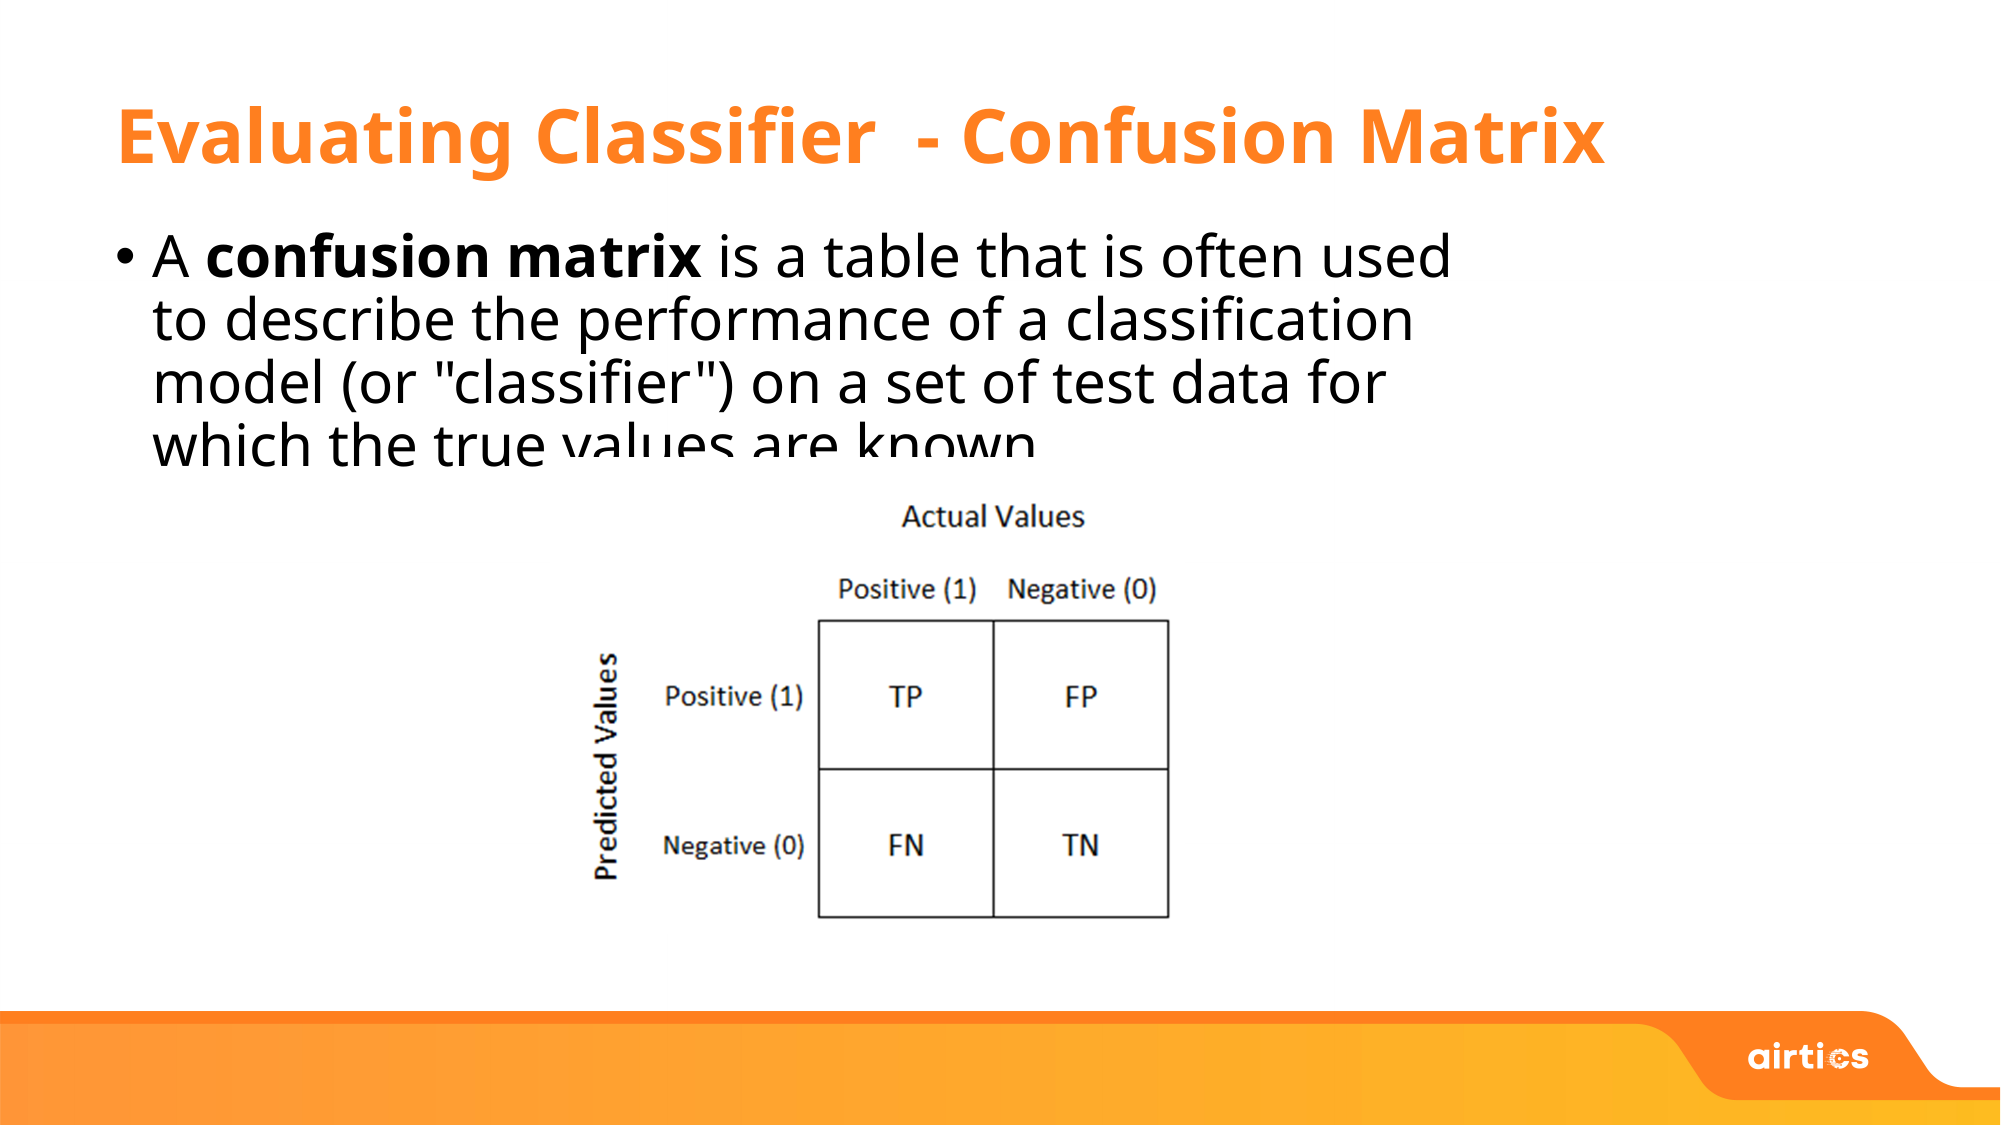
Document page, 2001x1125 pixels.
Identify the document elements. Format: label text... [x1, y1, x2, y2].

text_box Evaluating Classifier - Confusion Matrix [100, 81, 1711, 186]
text_box A confusion matrix is a table that is often used to describe the performance of a classification model (or "classifier") on a set of test data for which the true values are known. [100, 219, 1538, 781]
picture [0, 0, 2001, 1125]
